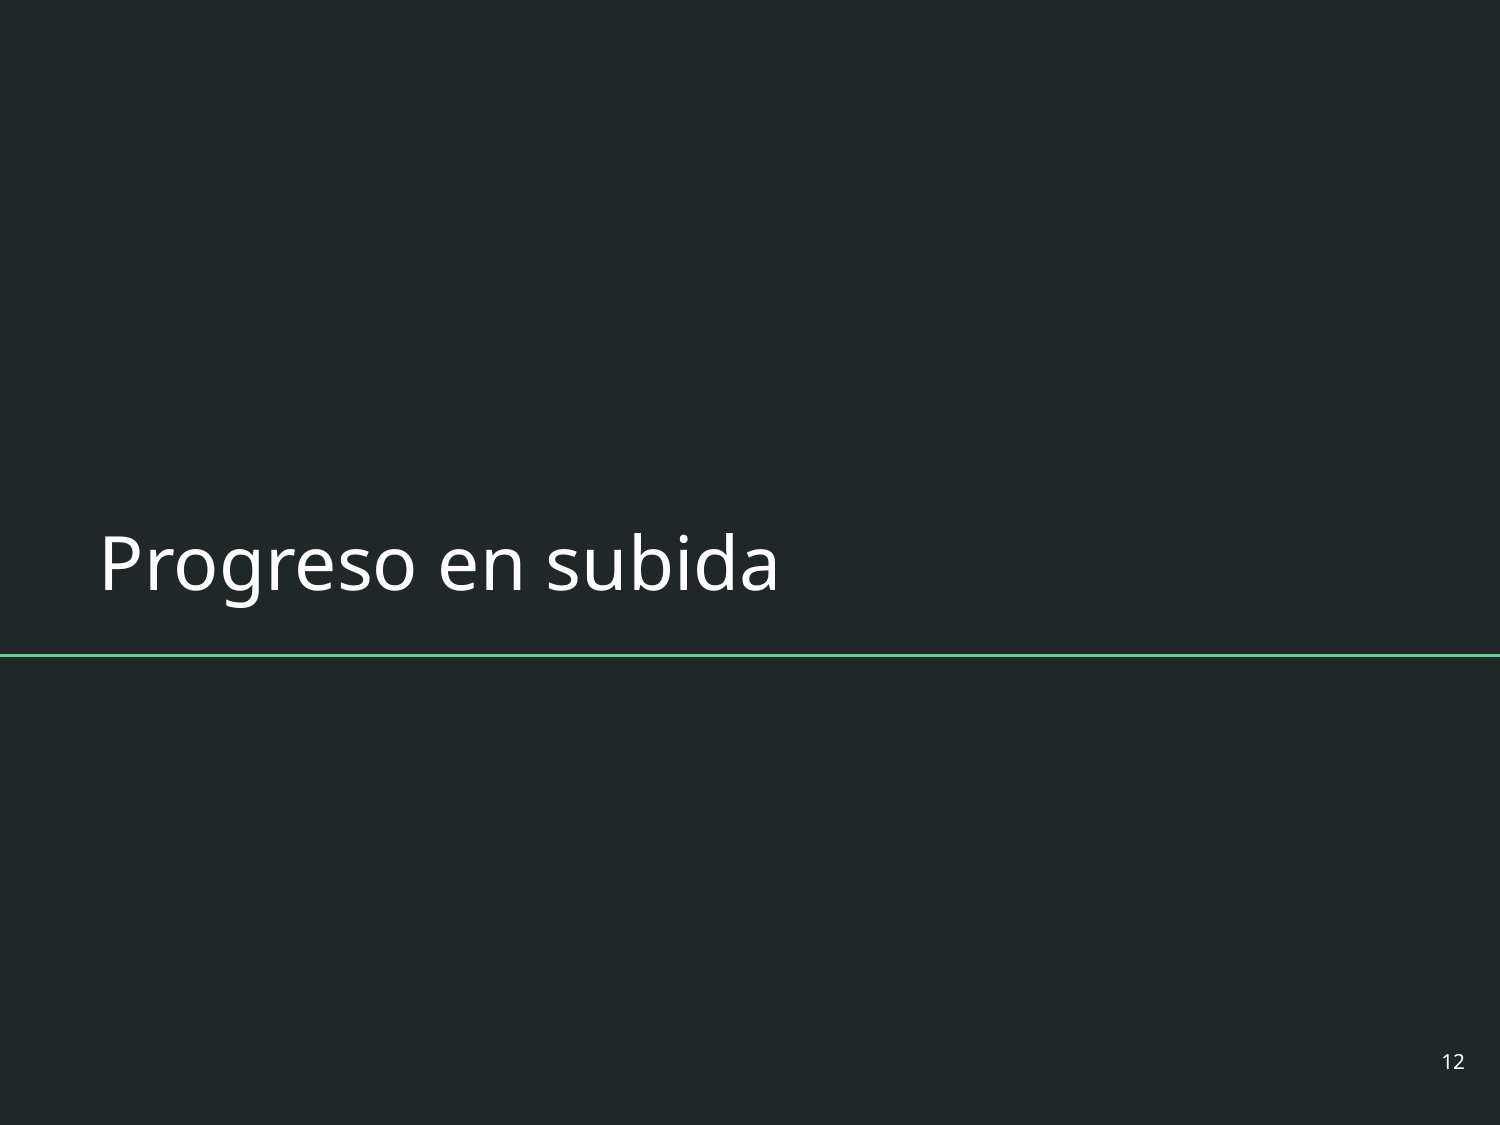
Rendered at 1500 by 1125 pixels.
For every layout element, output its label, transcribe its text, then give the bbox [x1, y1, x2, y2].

title Progreso en subida [83, 450, 1417, 621]
slide_number ‹#› [1389, 1019, 1480, 1106]
